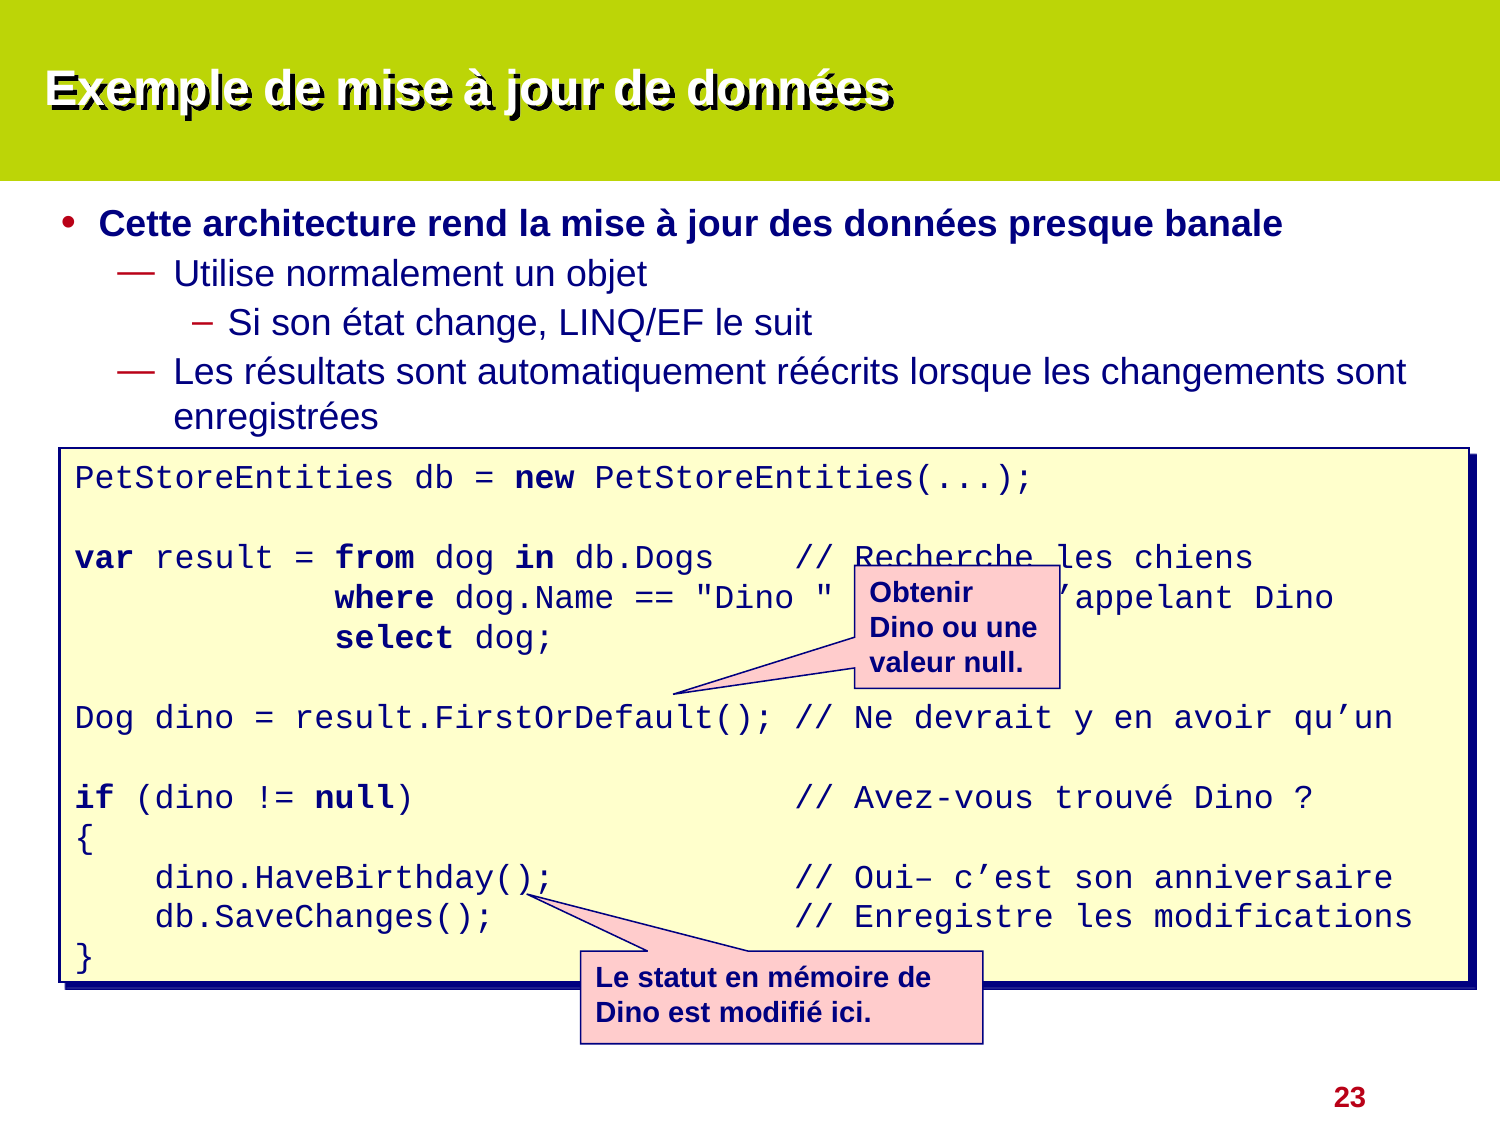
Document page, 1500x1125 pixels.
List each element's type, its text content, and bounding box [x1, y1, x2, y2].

text_box Obtenir Dino ou une valeur null. [673, 565, 1060, 695]
text_box Le statut en mémoire de Dino est modifié ici. [526, 894, 983, 1044]
list Cette architecture rend la mise à jour des données presque banale Utilise normalement un objet Si son état change, LINQ/EF le suit Les résultats sont automatiquement réécrits lorsque les changements sont enregistrées [45, 191, 1457, 448]
title Exemple de mise à jour de données [29, 26, 1308, 146]
text_box PetStoreEntities db = new PetStoreEntities(...); var result = from dog in db.Dogs // Recherche les chiens where dog.Name == "Dino " // s’appelant Dino select dog; Dog dino = result.FirstOrDefault(); // Ne devrait y en avoir qu’un if (dino != null) // Avez-vous trouvé Dino ? { dino.HaveBirthday(); // Oui– c’est son anniversaire db.SaveChanges(); // Enregistre les modifications } [59, 447, 1469, 983]
